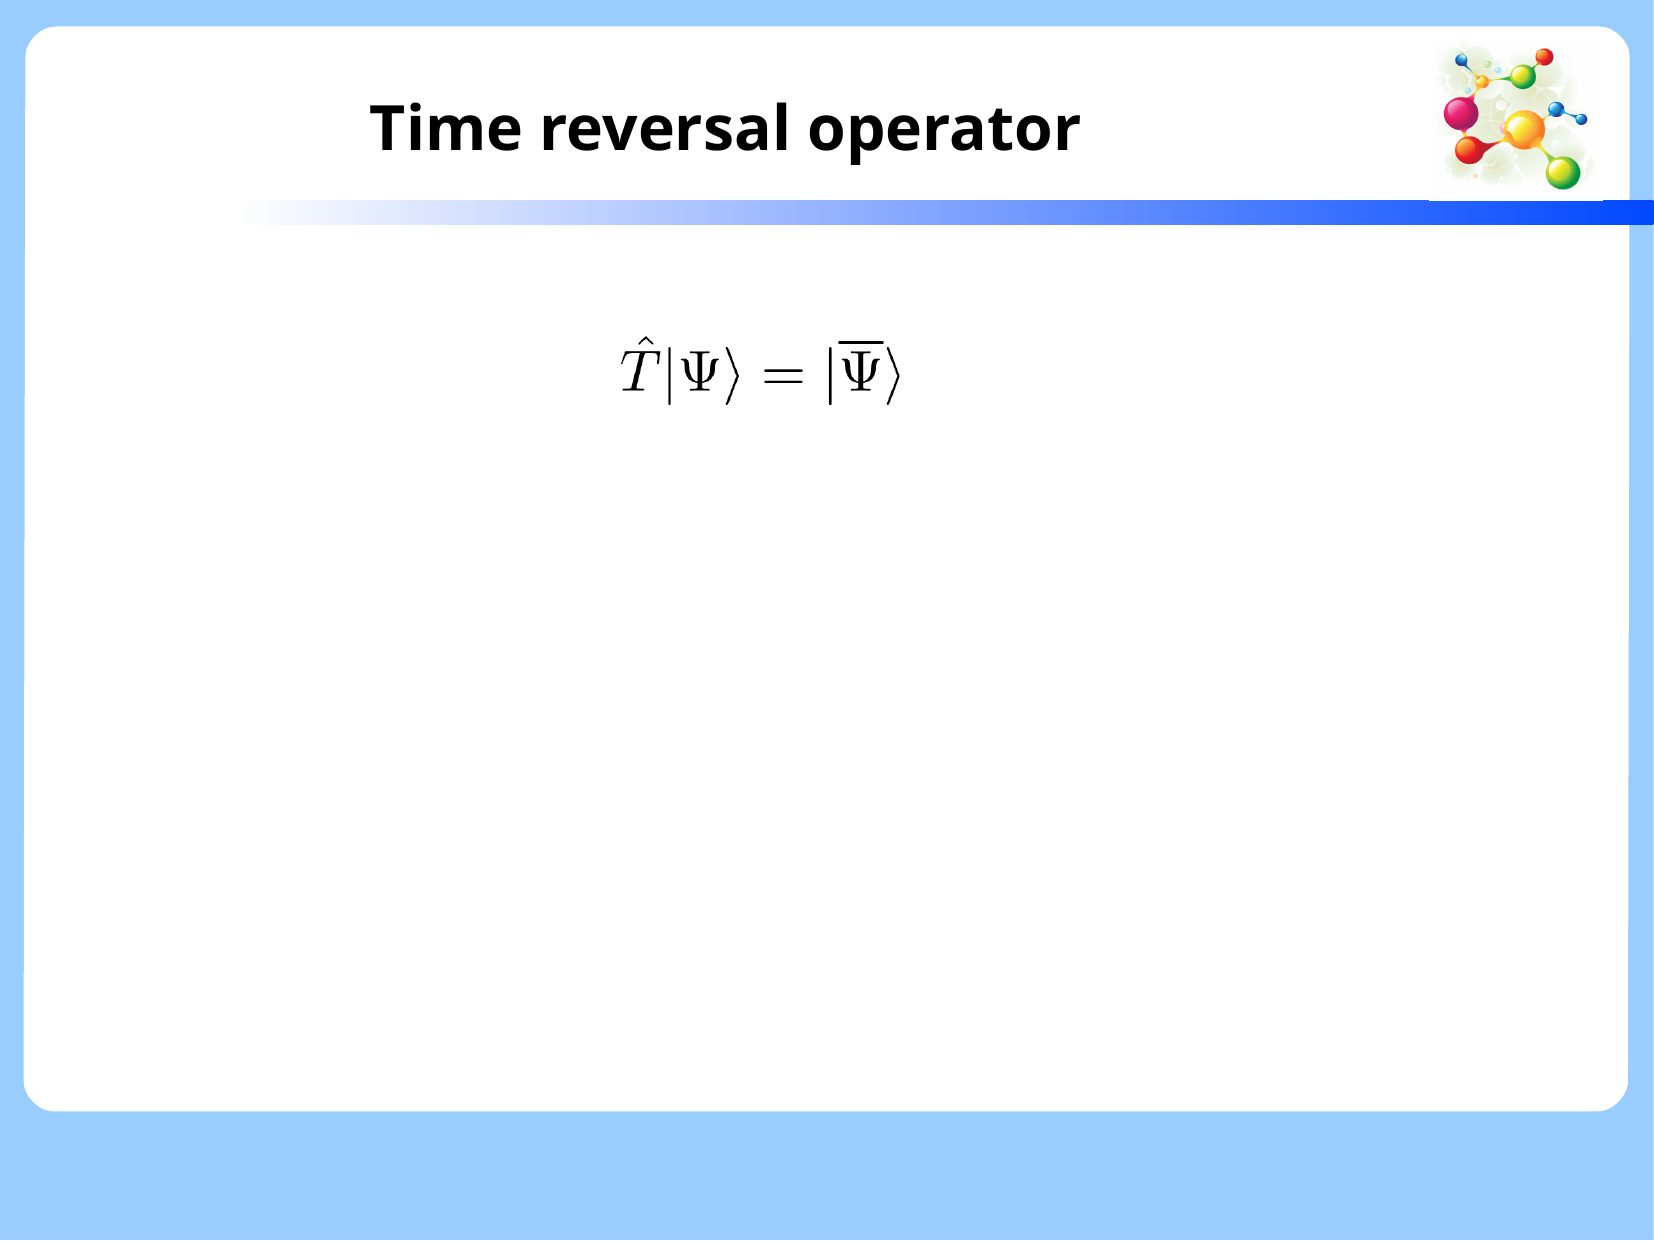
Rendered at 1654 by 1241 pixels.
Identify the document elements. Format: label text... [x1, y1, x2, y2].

text_box Time reversal operator [82, 49, 1370, 201]
picture [1428, 35, 1603, 201]
text_box [790, 201, 794, 224]
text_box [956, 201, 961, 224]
picture [620, 335, 901, 406]
text_box [873, 201, 877, 224]
